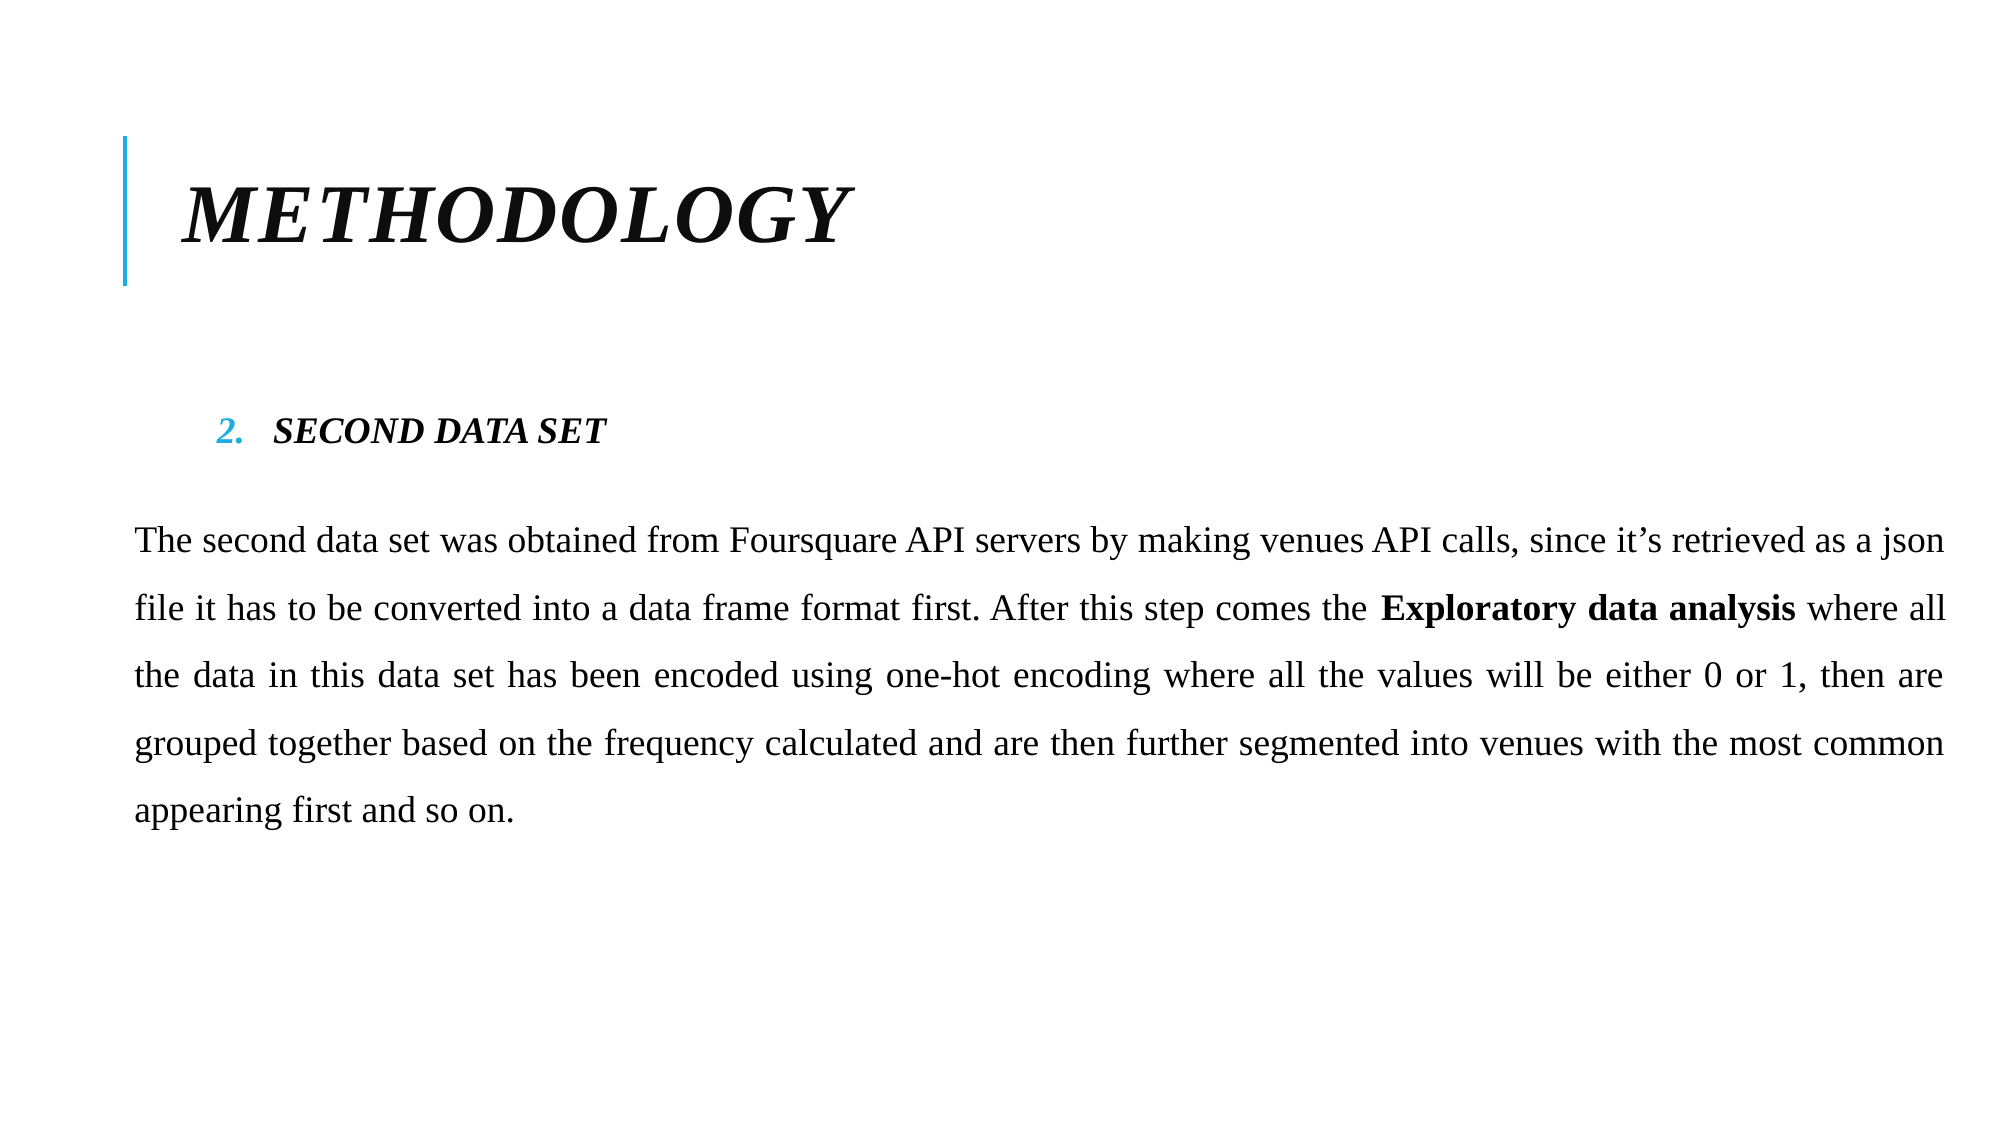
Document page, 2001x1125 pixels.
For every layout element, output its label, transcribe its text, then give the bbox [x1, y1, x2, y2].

title METHODOLOGY [168, 96, 1763, 310]
list SECOND DATA SET The second data set was obtained from Foursquare API servers by making venues API calls, since it’s retrieved as a json file it has to be converted into a data frame format first. After this step comes the Exploratory data analysis where all the data in this data set has been encoded using one-hot encoding where all the values will be either 0 or 1, then are grouped together based on the frequency calculated and are then further segmented into venues with the most common appearing first and so on. [126, 310, 1955, 1061]
